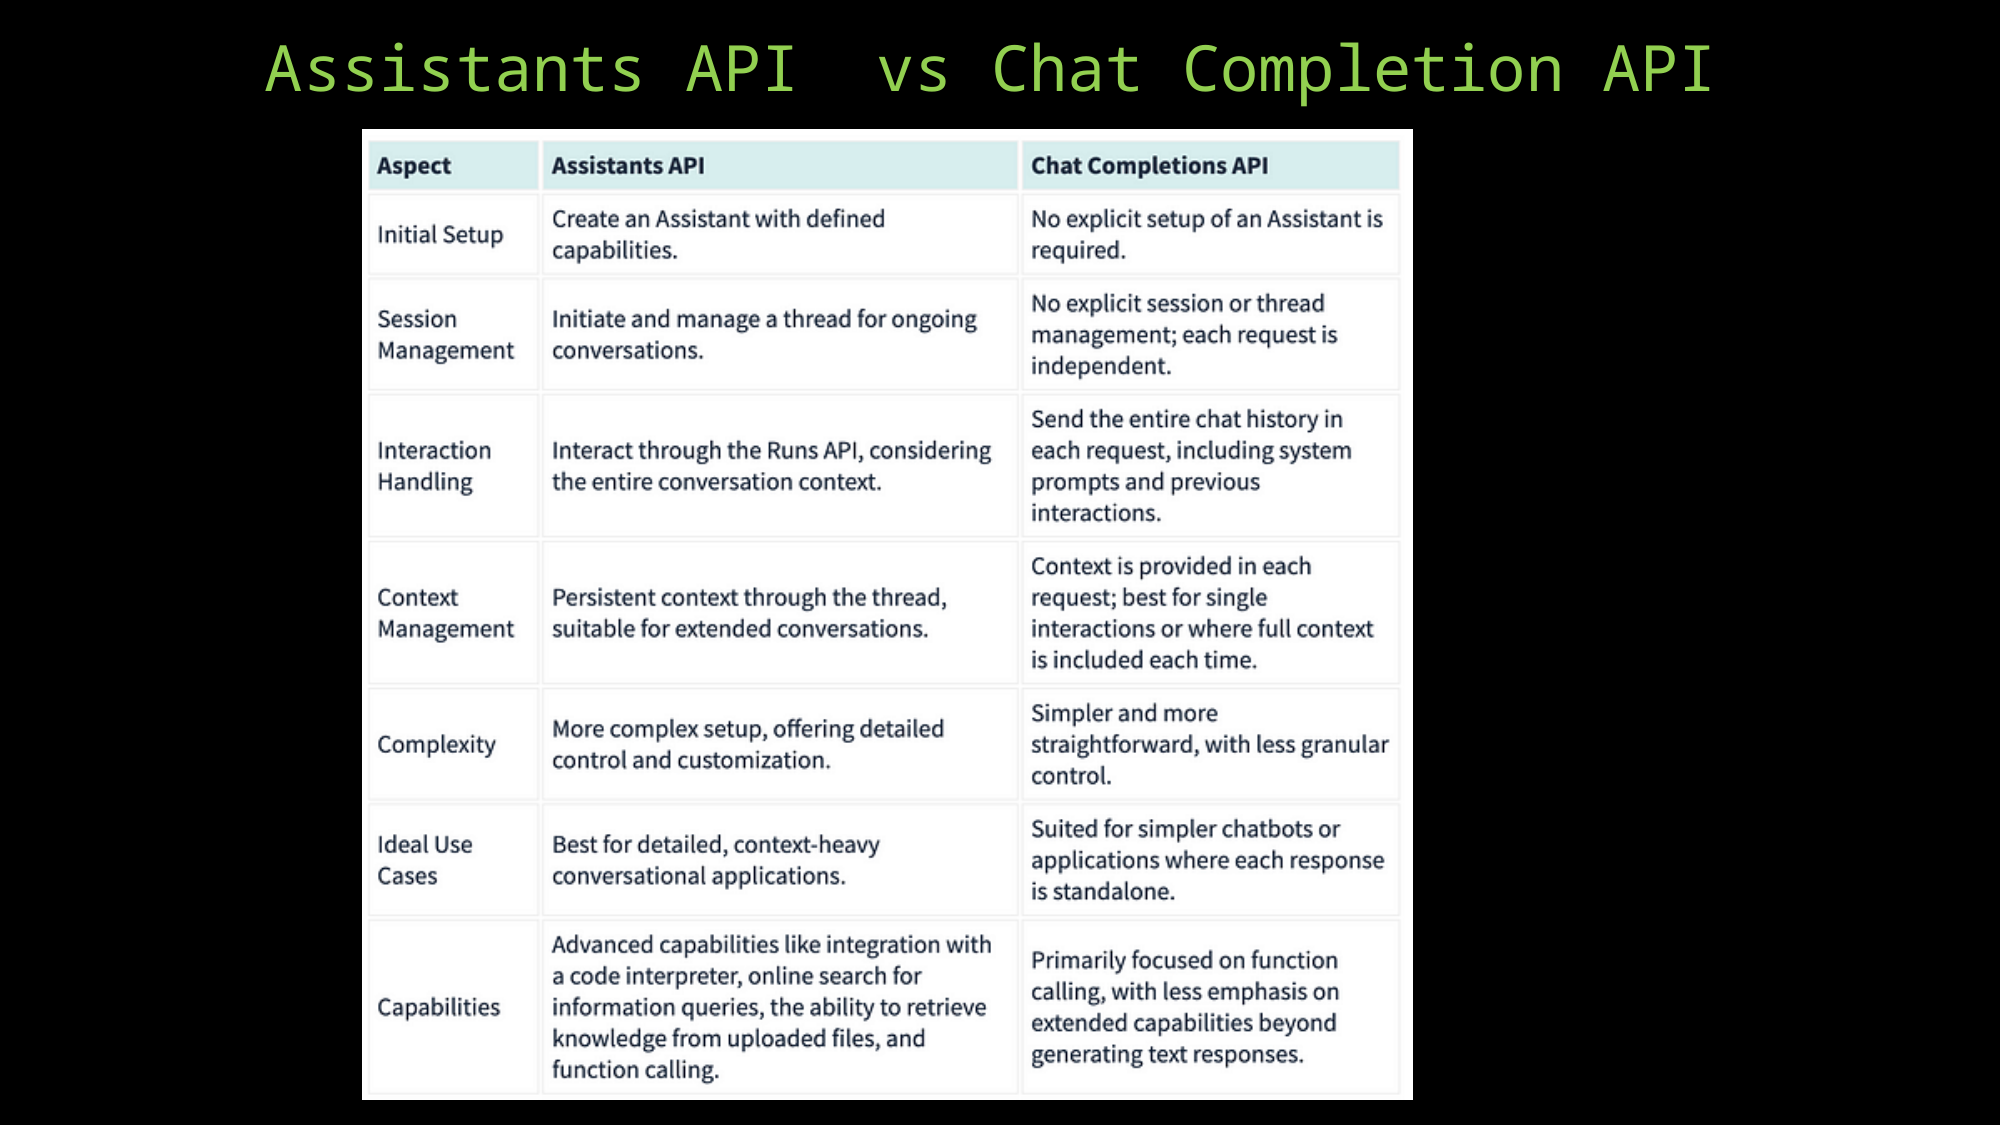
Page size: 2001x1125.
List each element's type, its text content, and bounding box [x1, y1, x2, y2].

title Assistants API vs Chat Completion API [249, 12, 1750, 113]
picture [362, 129, 1413, 1100]
